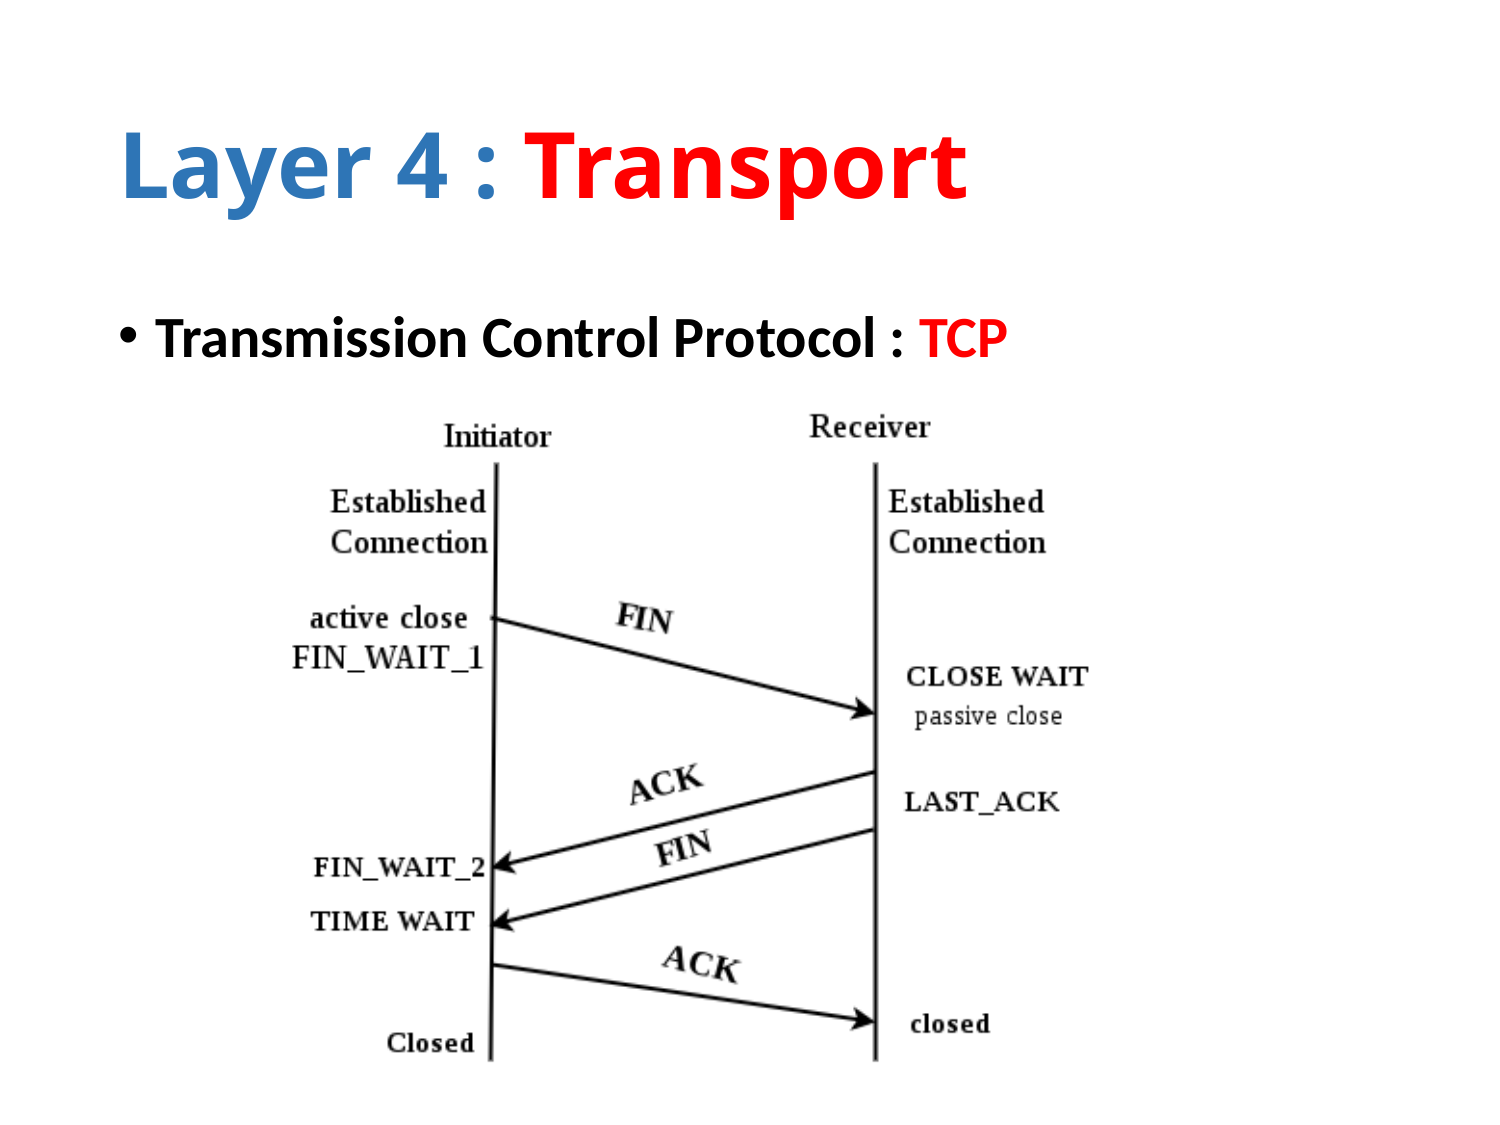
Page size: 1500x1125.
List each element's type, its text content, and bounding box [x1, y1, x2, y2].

picture [292, 405, 1108, 1066]
list Transmission Control Protocol : TCP [103, 299, 1397, 1014]
title Layer 4 : Transport [103, 59, 1397, 278]
